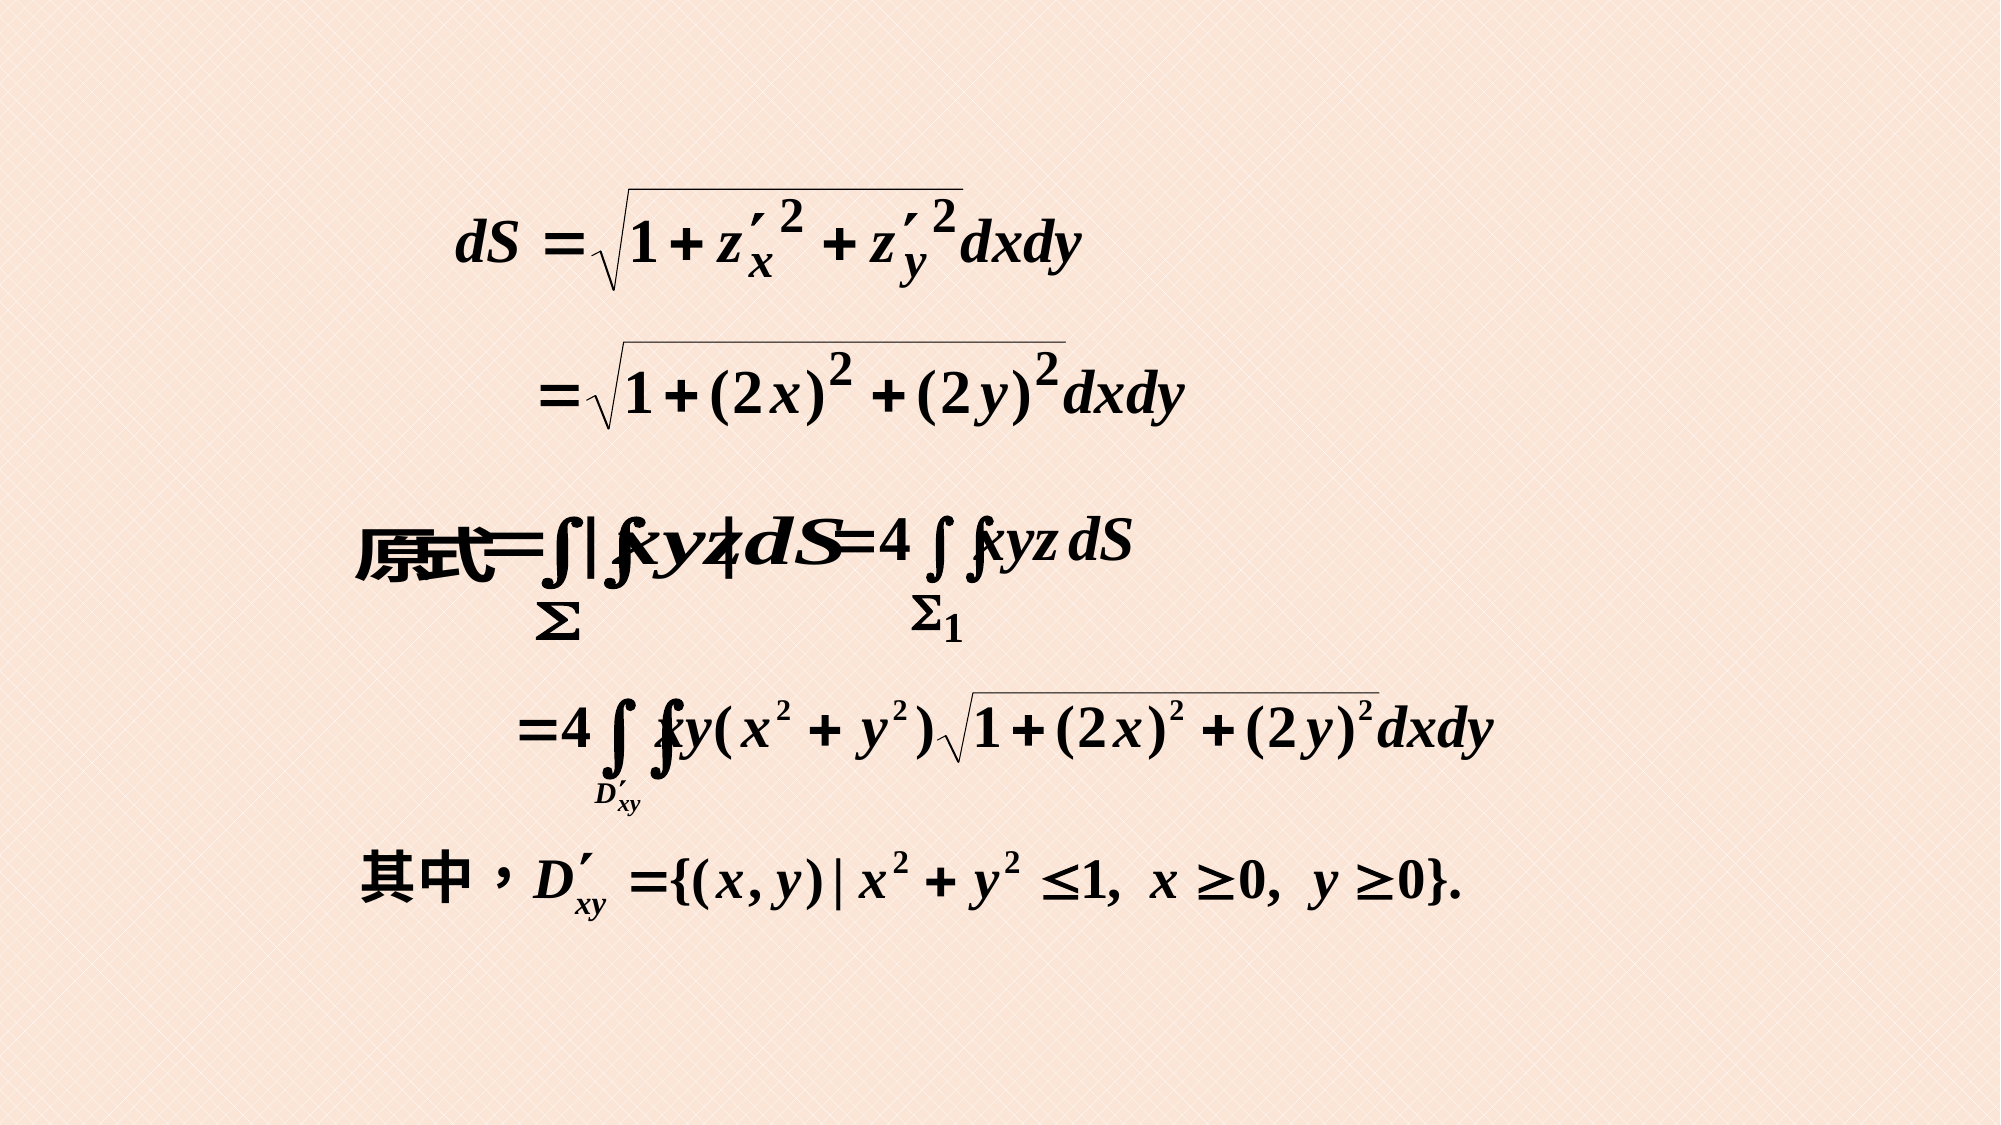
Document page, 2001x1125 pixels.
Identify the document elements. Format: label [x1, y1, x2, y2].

text_box [453, 183, 1087, 296]
text_box [353, 836, 1473, 933]
text_box [531, 336, 1190, 435]
slide_number [1412, 1042, 1863, 1103]
text_box [825, 502, 1143, 648]
text_box [353, 502, 825, 645]
text_box [510, 685, 1499, 822]
